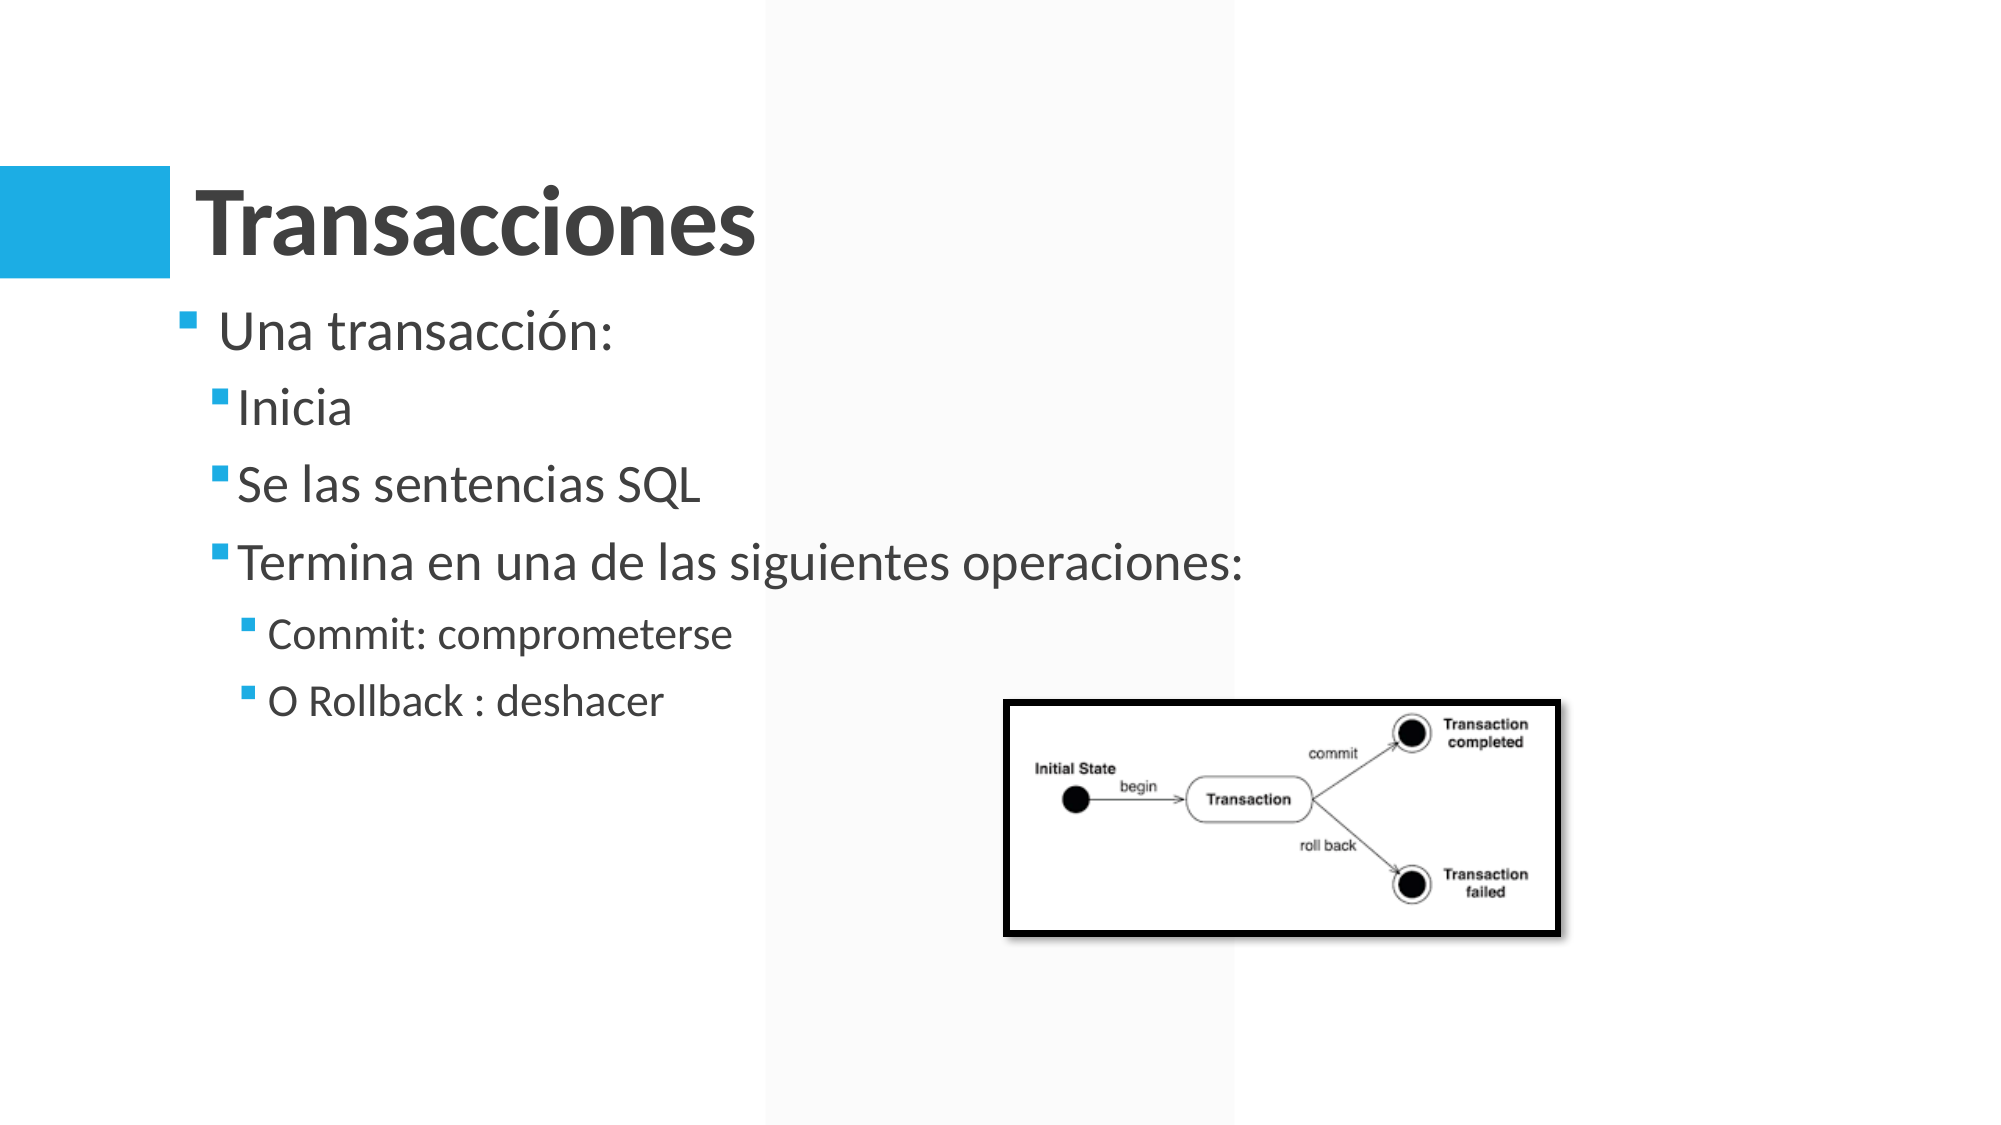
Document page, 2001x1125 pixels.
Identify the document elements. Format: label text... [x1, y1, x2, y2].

picture [1008, 704, 1556, 931]
list Una transacción: Inicia Se las sentencias SQL Termina en una de las siguientes operaciones: Commit: comprometerse O Rollback : deshacer [174, 285, 1825, 902]
title Transacciones [180, 47, 1830, 285]
